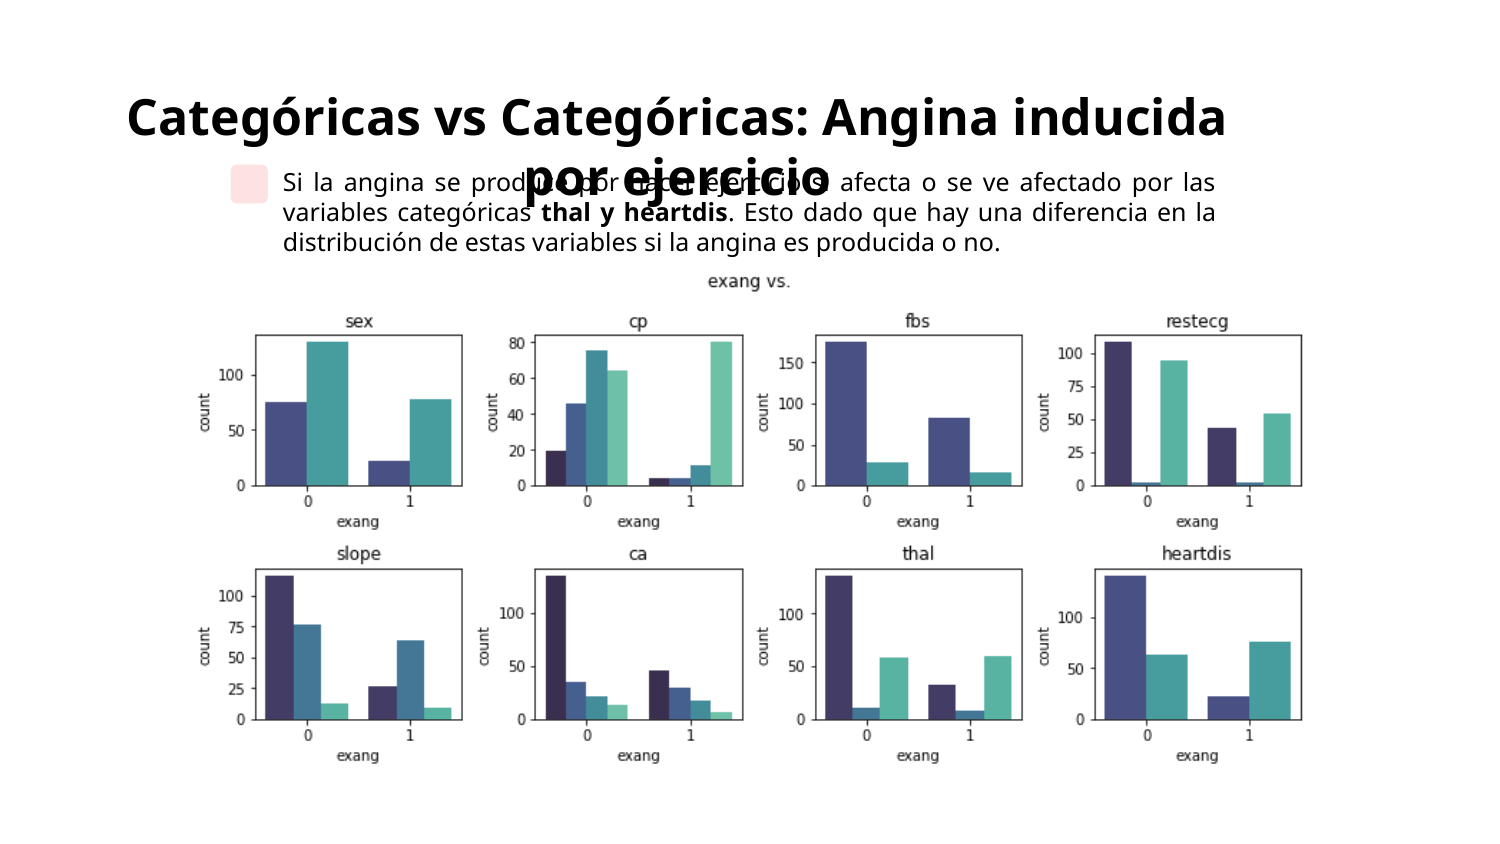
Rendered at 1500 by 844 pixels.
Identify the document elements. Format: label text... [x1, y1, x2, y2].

text_box [230, 164, 268, 204]
text_box Si la angina se produce por hacer ejercicio si afecta o se ve afectado por las variables categóricas thal y heartdis. Esto dado que hay una diferencia en la distribución de estas variables si la angina es producida o no. [267, 164, 1233, 259]
picture [188, 263, 1312, 774]
title Categóricas vs Categóricas: Angina inducida por ejercicio [106, 70, 1249, 165]
